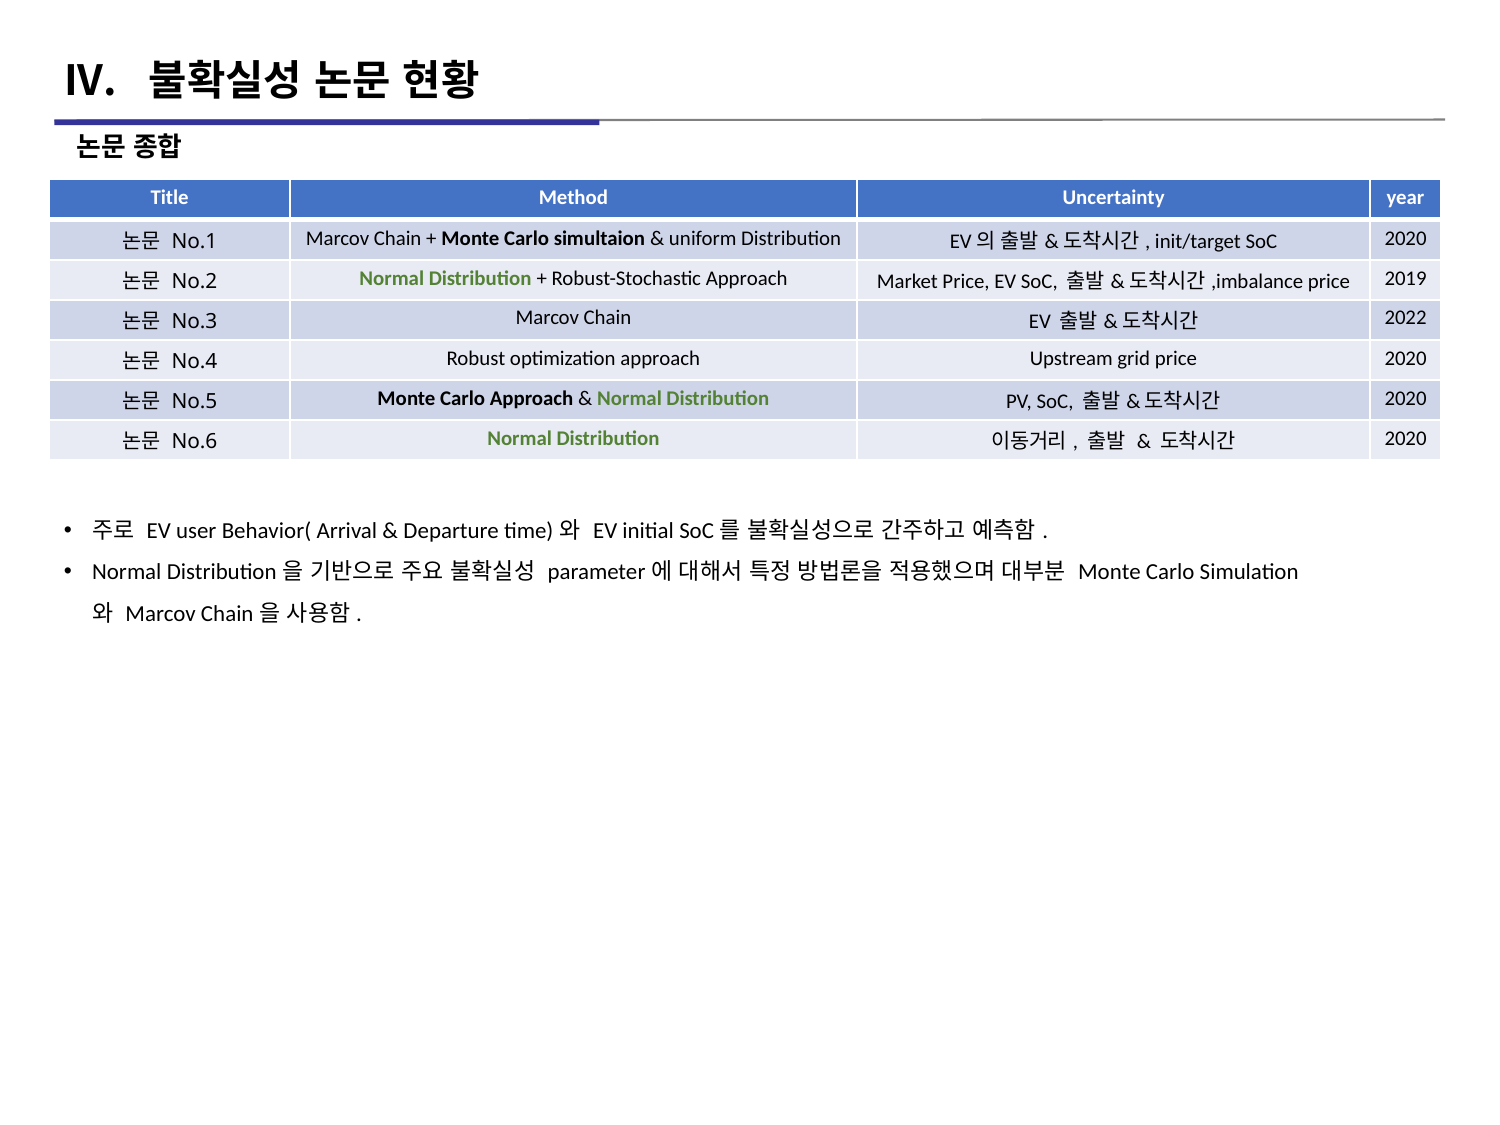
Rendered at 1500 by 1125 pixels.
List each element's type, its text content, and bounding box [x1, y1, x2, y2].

table_cell Monte Carlo Approach & Normal Distribution [291, 381, 856, 419]
table_cell 2020 [1371, 421, 1440, 459]
table_cell 이동거리, 출발 & 도착시간 [858, 421, 1369, 459]
table_cell 2020 [1371, 222, 1440, 259]
table_cell Market Price, EV SoC, 출발&도착시간,imbalance price [858, 261, 1369, 299]
table_cell Normal Distribution [291, 421, 856, 459]
table_cell 논문 No.3 [50, 301, 289, 339]
table_cell 논문 No.6 [50, 421, 289, 459]
table_cell 2020 [1371, 381, 1440, 419]
table_cell Marcov Chain [291, 301, 856, 339]
table_cell Normal Distribution + Robust-Stochastic Approach [291, 261, 856, 299]
table_cell EV 출발&도착시간 [858, 301, 1369, 339]
table_cell 논문 No.2 [50, 261, 289, 299]
table_cell 2019 [1371, 261, 1440, 299]
text_box 불확실성 논문 현황 [49, 45, 1500, 120]
table_header year [1371, 180, 1440, 217]
text_box 주로 EV user Behavior( Arrival & Departure time)와 EV initial SoC를 불확실성으로 간주하고 예측함. Normal Distribution을 기반으로 주요 불확실성 parameter에 대해서 특정 방법론을 적용했으며 대부분 Monte Carlo Simulation 와 Marcov Chain을 사용함. [49, 494, 1329, 633]
table_cell Marcov Chain + Monte Carlo simultaion & uniform Distribution [291, 222, 856, 259]
table_cell 2022 [1371, 301, 1440, 339]
table_cell Robust optimization approach [291, 341, 856, 379]
table_header Method [291, 180, 856, 217]
table_cell Upstream grid price [858, 341, 1369, 379]
table_cell EV의 출발&도착시간, init/target SoC [858, 222, 1369, 259]
table_cell 논문 No.4 [50, 341, 289, 379]
table_header Title [50, 180, 289, 217]
table_cell 2020 [1371, 341, 1440, 379]
table_cell PV, SoC, 출발&도착시간 [858, 381, 1369, 419]
table_cell 논문 No.5 [50, 381, 289, 419]
text_box 논문 종합 [62, 122, 1442, 177]
table_cell 논문 No.1 [50, 222, 289, 259]
table_header Uncertainty [858, 180, 1369, 217]
